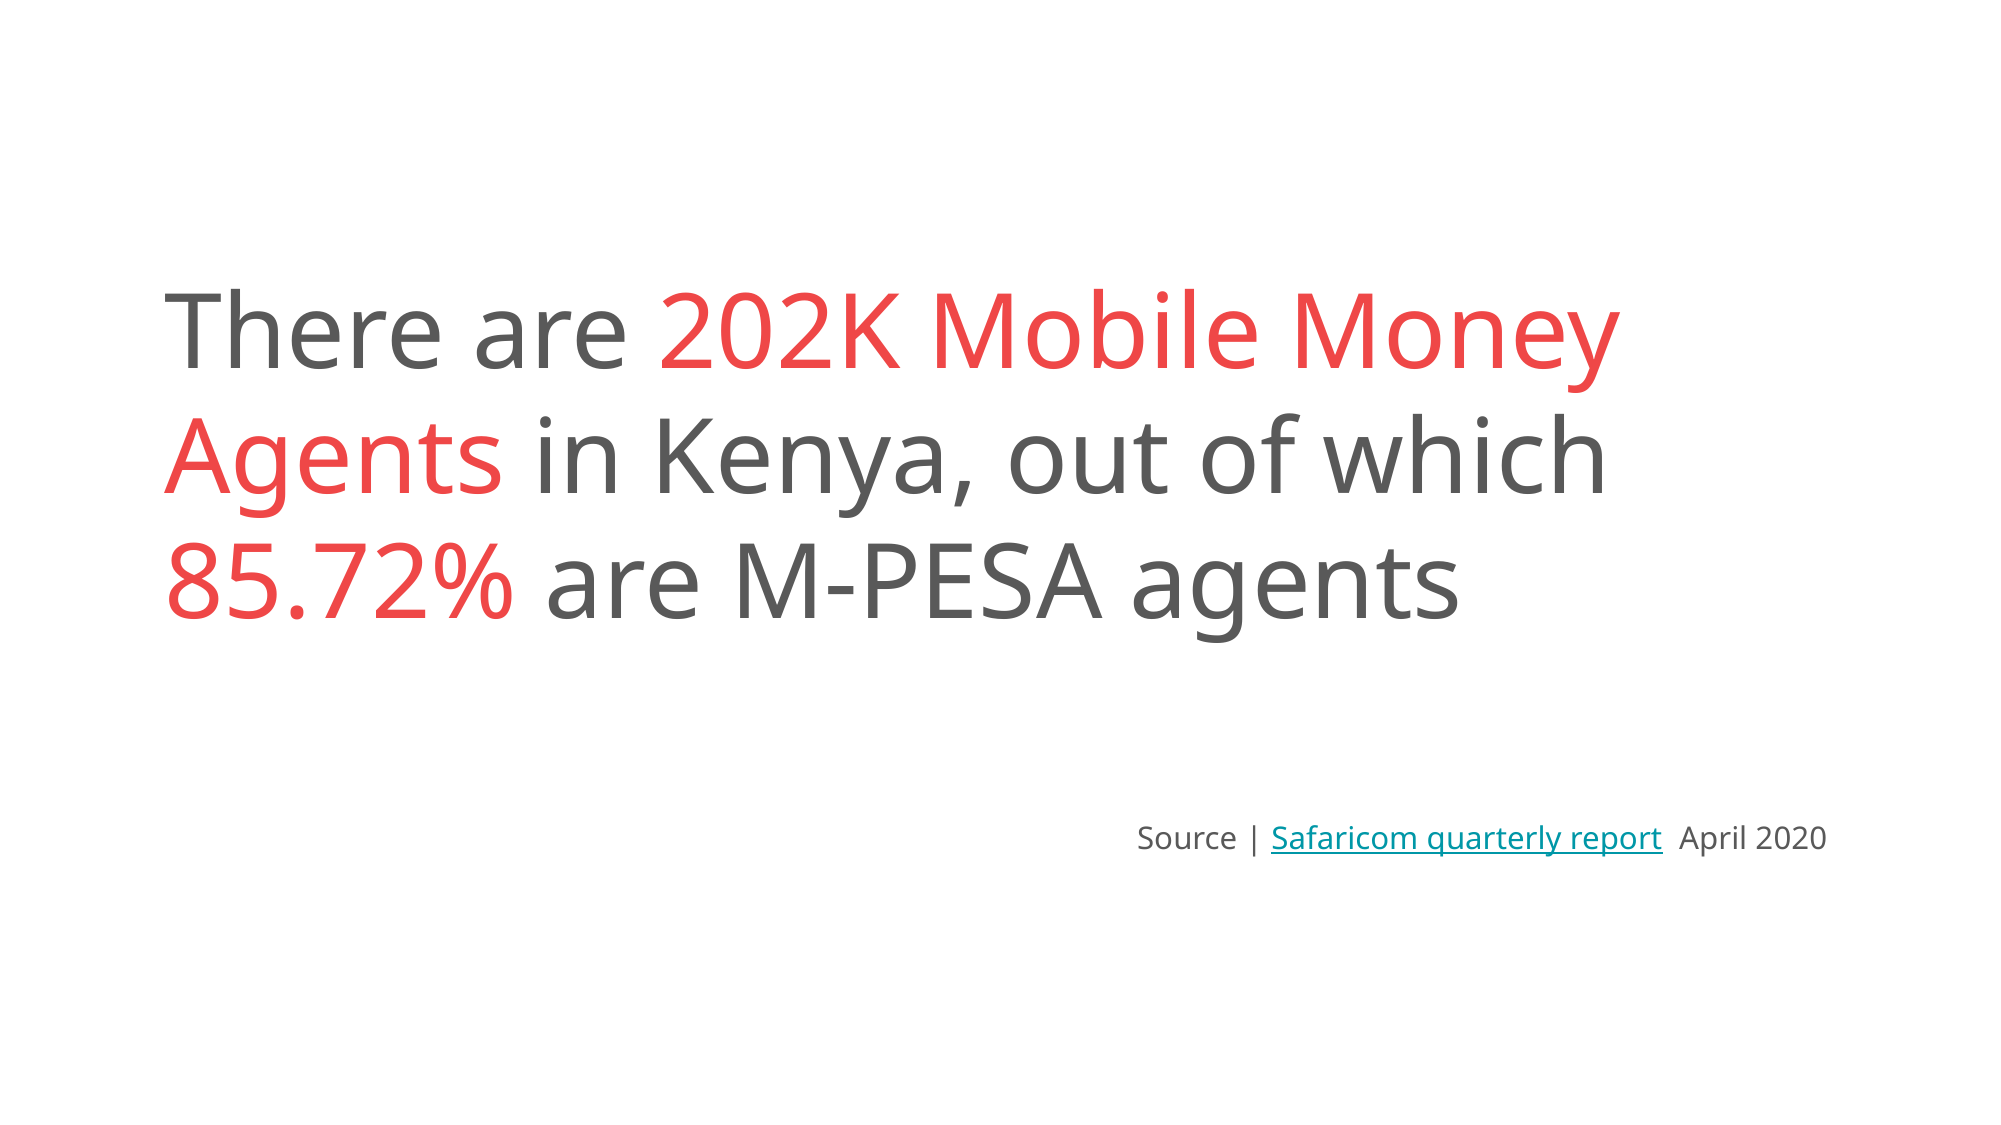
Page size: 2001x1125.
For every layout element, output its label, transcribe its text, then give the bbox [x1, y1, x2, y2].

text_box There are 202K Mobile Money Agents in Kenya, out of which 85.72% are M-PESA agents Source | Safaricom quarterly report April 2020 [144, 178, 1856, 947]
